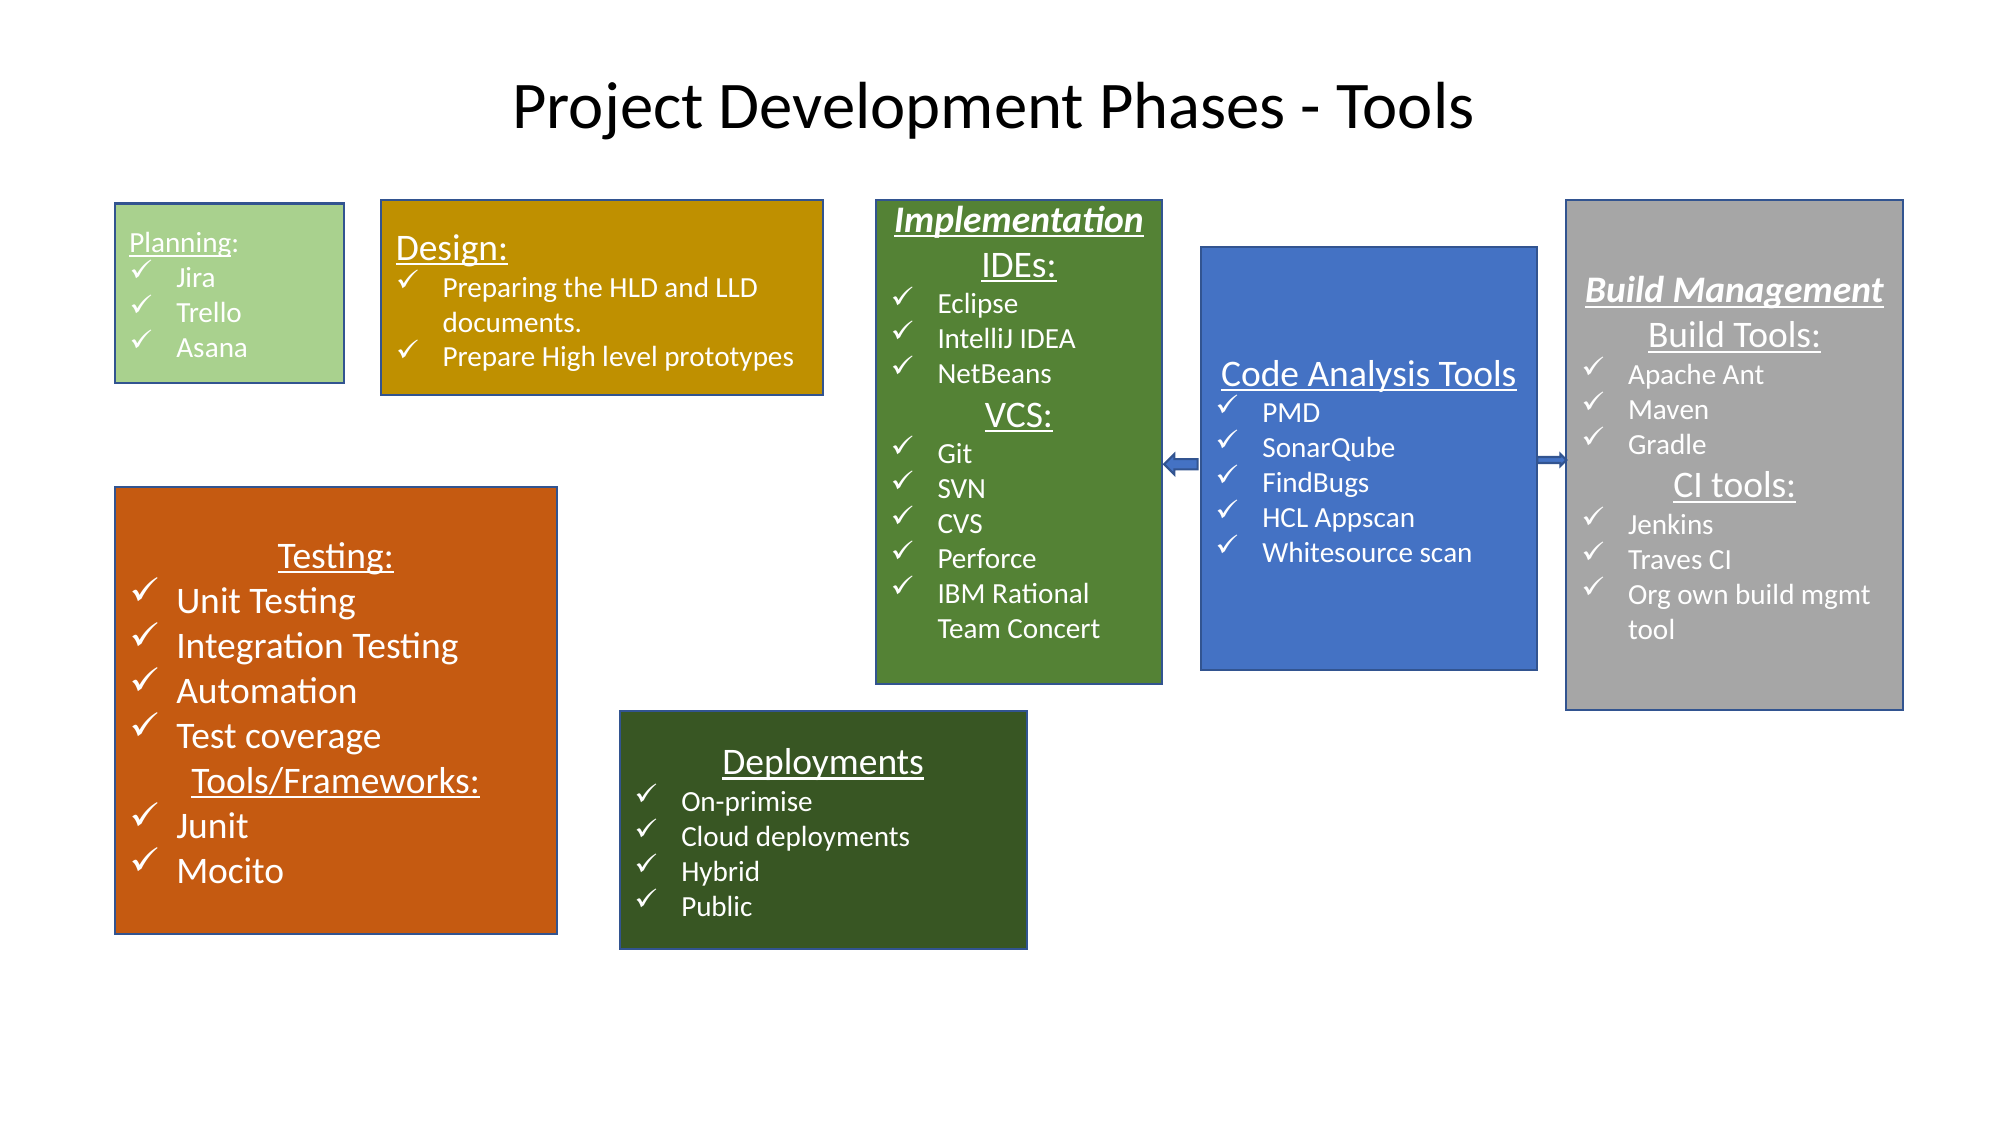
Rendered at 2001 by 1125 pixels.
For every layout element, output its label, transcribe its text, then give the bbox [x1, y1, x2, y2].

text_box Code Analysis Tools PMD SonarQube FindBugs HCL Appscan Whitesource scan [1200, 246, 1538, 671]
text_box Project Development Phases - Tools [449, 54, 1538, 150]
text_box [1536, 451, 1568, 469]
text_box Planning: Jira Trello Asana [114, 202, 345, 384]
text_box Build Management Build Tools: Apache Ant Maven Gradle CI tools: Jenkins Traves CI Org own build mgmt tool [1565, 199, 1904, 711]
text_box Implementation IDEs: Eclipse IntelliJ IDEA NetBeans VCS: Git SVN CVS Perforce IBM Rational Team Concert [875, 199, 1163, 685]
text_box Testing: Unit Testing Integration Testing Automation Test coverage Tools/Frameworks: Junit Mocito [114, 486, 558, 935]
text_box [1162, 451, 1199, 478]
text_box Design: Preparing the HLD and LLD documents. Prepare High level prototypes [380, 199, 824, 396]
text_box Deployments On-primise Cloud deployments Hybrid Public [619, 710, 1028, 950]
